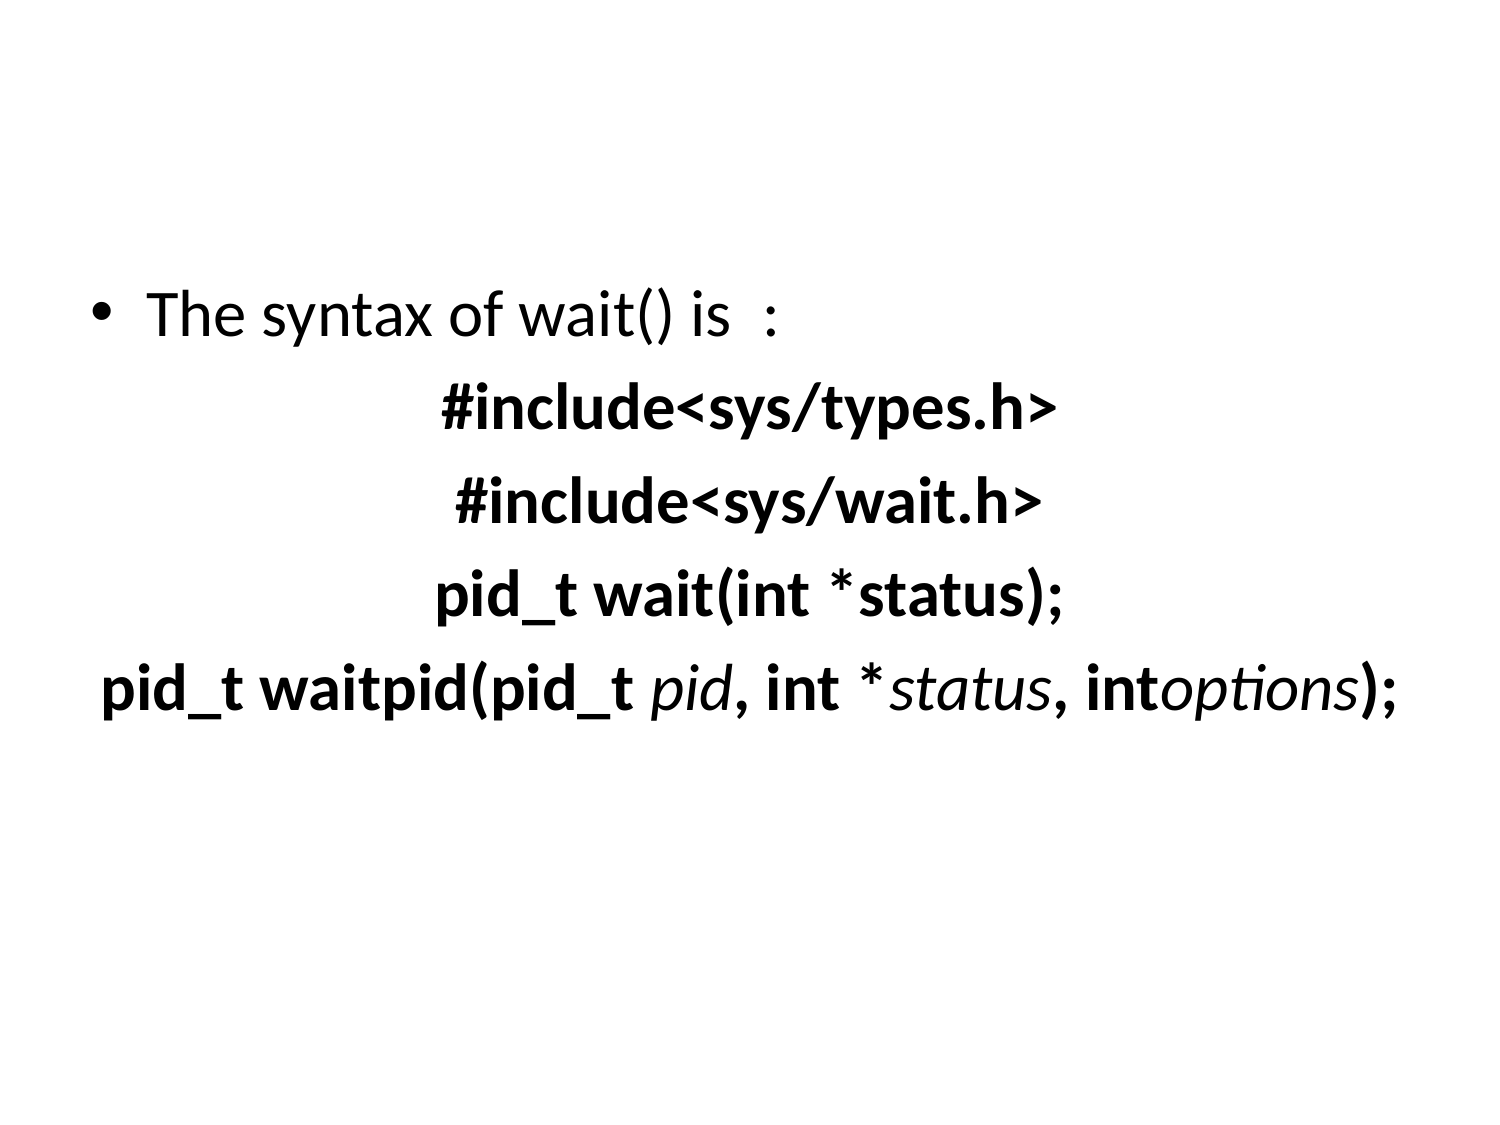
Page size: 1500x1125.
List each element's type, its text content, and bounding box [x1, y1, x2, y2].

list The syntax of wait() is : #include<sys/types.h> #include<sys/wait.h> pid_t wait(int *status); pid_t waitpid(pid_t pid, int *status, intoptions); [75, 262, 1425, 1005]
